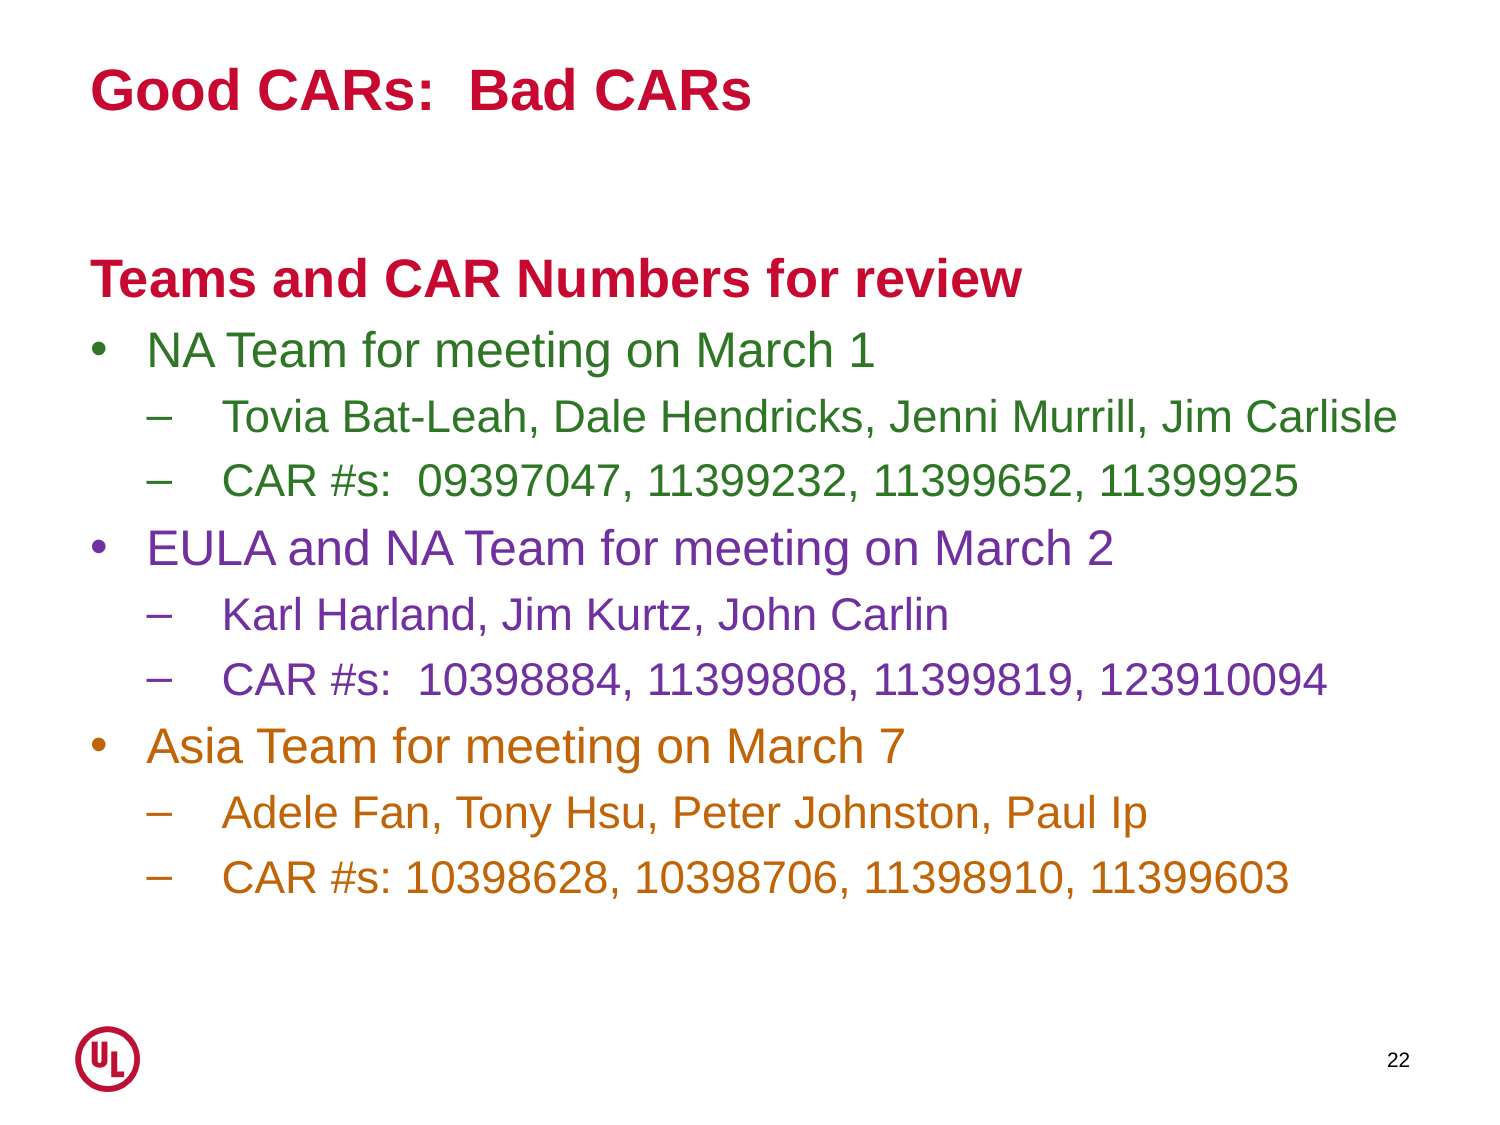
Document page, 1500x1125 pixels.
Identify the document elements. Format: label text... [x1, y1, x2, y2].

picture [75, 1026, 140, 1092]
slide_number 22 [1319, 1029, 1425, 1090]
title Good CARs: Bad CARs [75, 45, 1425, 202]
list Teams and CAR Numbers for review NA Team for meeting on March 1 Tovia Bat-Leah, Dale Hendricks, Jenni Murrill, Jim Carlisle CAR #s: 09397047, 11399232, 11399652, 11399925 EULA and NA Team for meeting on March 2 Karl Harland, Jim Kurtz, John Carlin CAR #s: 10398884, 11399808, 11399819, 123910094 Asia Team for meeting on March 7 Adele Fan, Tony Hsu, Peter Johnston, Paul Ip CAR #s: 10398628, 10398706, 11398910, 11399603 [75, 235, 1425, 1005]
